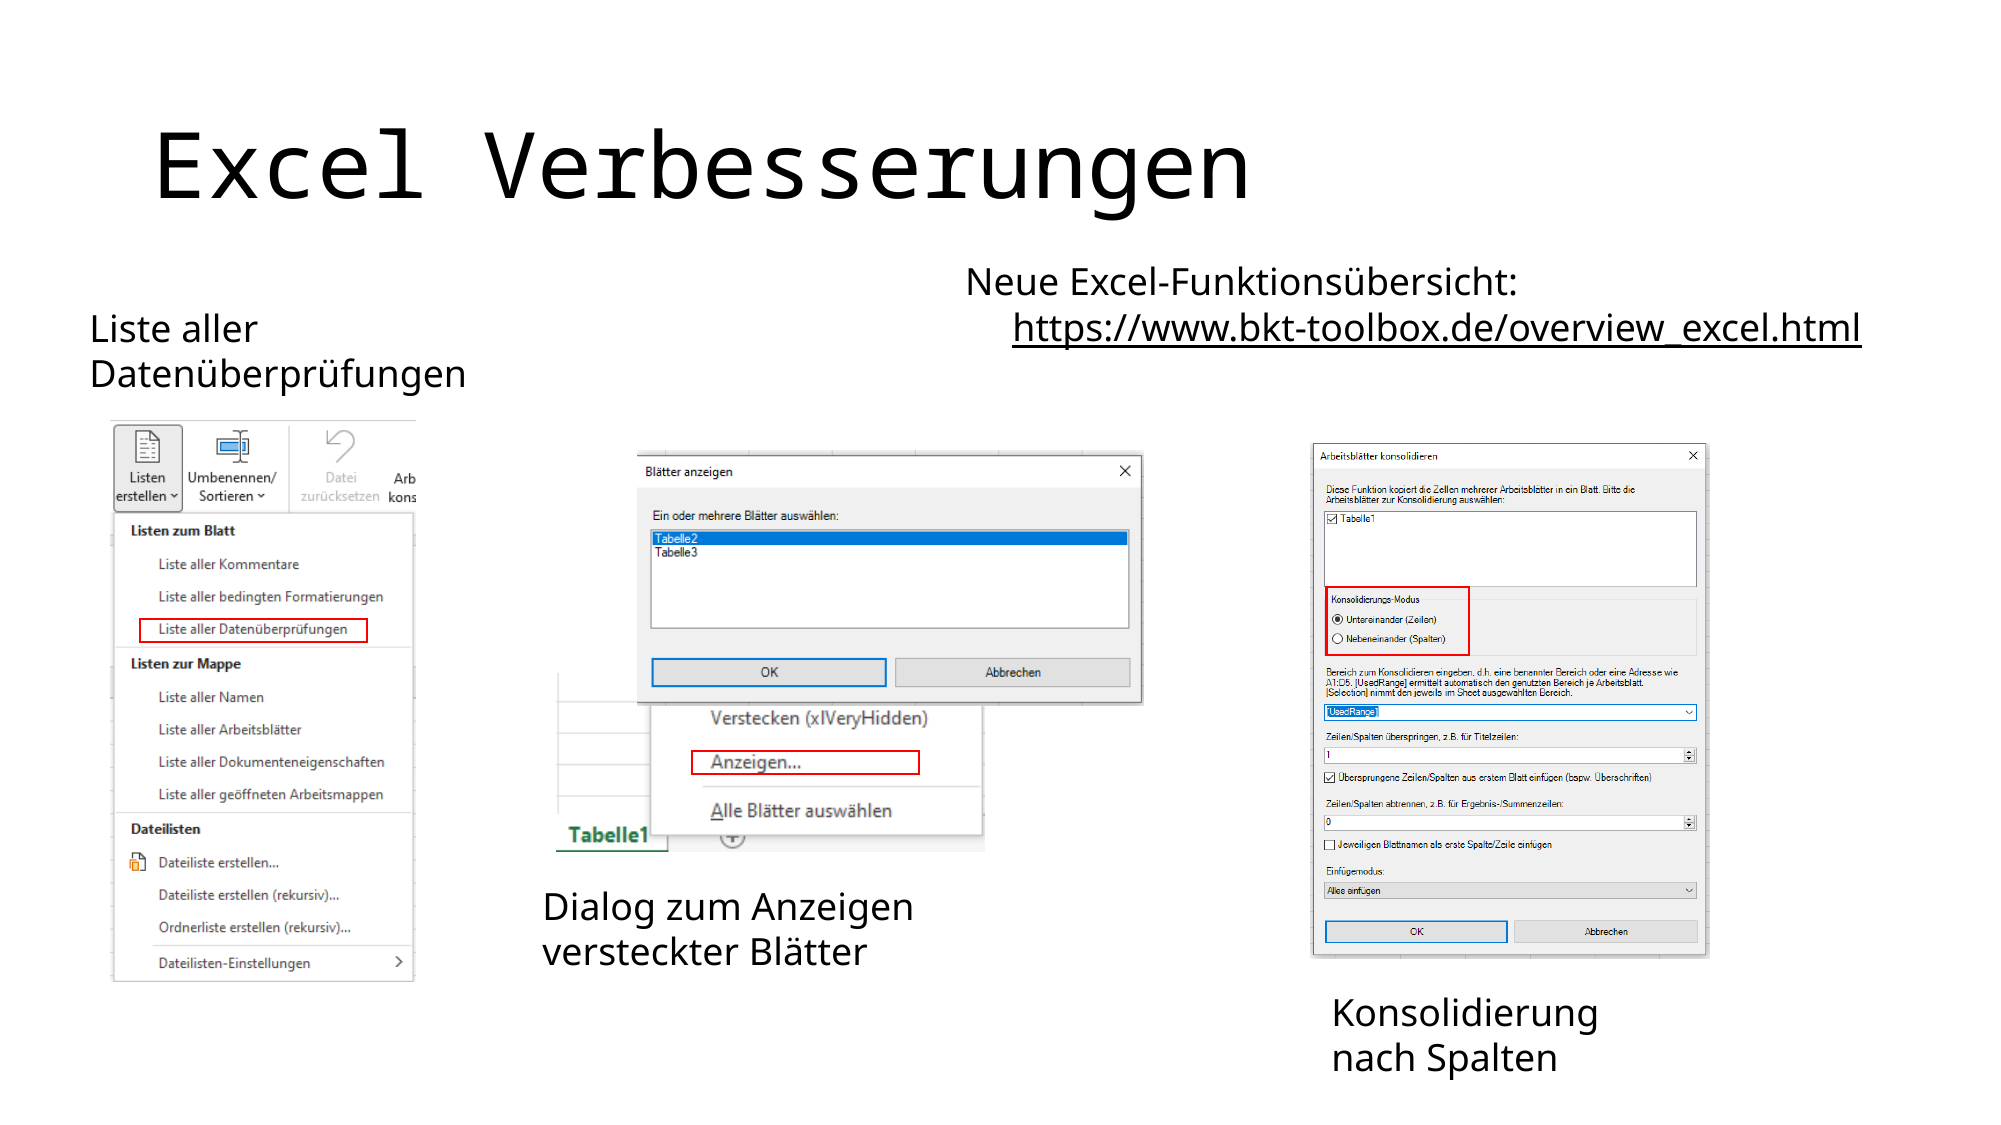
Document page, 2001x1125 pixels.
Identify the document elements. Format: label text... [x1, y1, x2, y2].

text_box https://www.bkt-toolbox.de/overview_excel.html [997, 296, 1887, 363]
picture [1310, 443, 1710, 959]
text_box Dialog zum Anzeigen versteckter Blätter [527, 875, 1014, 980]
text_box Konsolidierung nach Spalten [1316, 981, 1701, 1086]
picture [110, 420, 416, 982]
title Excel Verbesserungen [137, 59, 1863, 278]
text_box Liste aller Datenüberprüfungen [74, 297, 561, 402]
picture [556, 450, 1144, 852]
text_box Neue Excel-Funktionsübersicht: [950, 250, 1710, 311]
